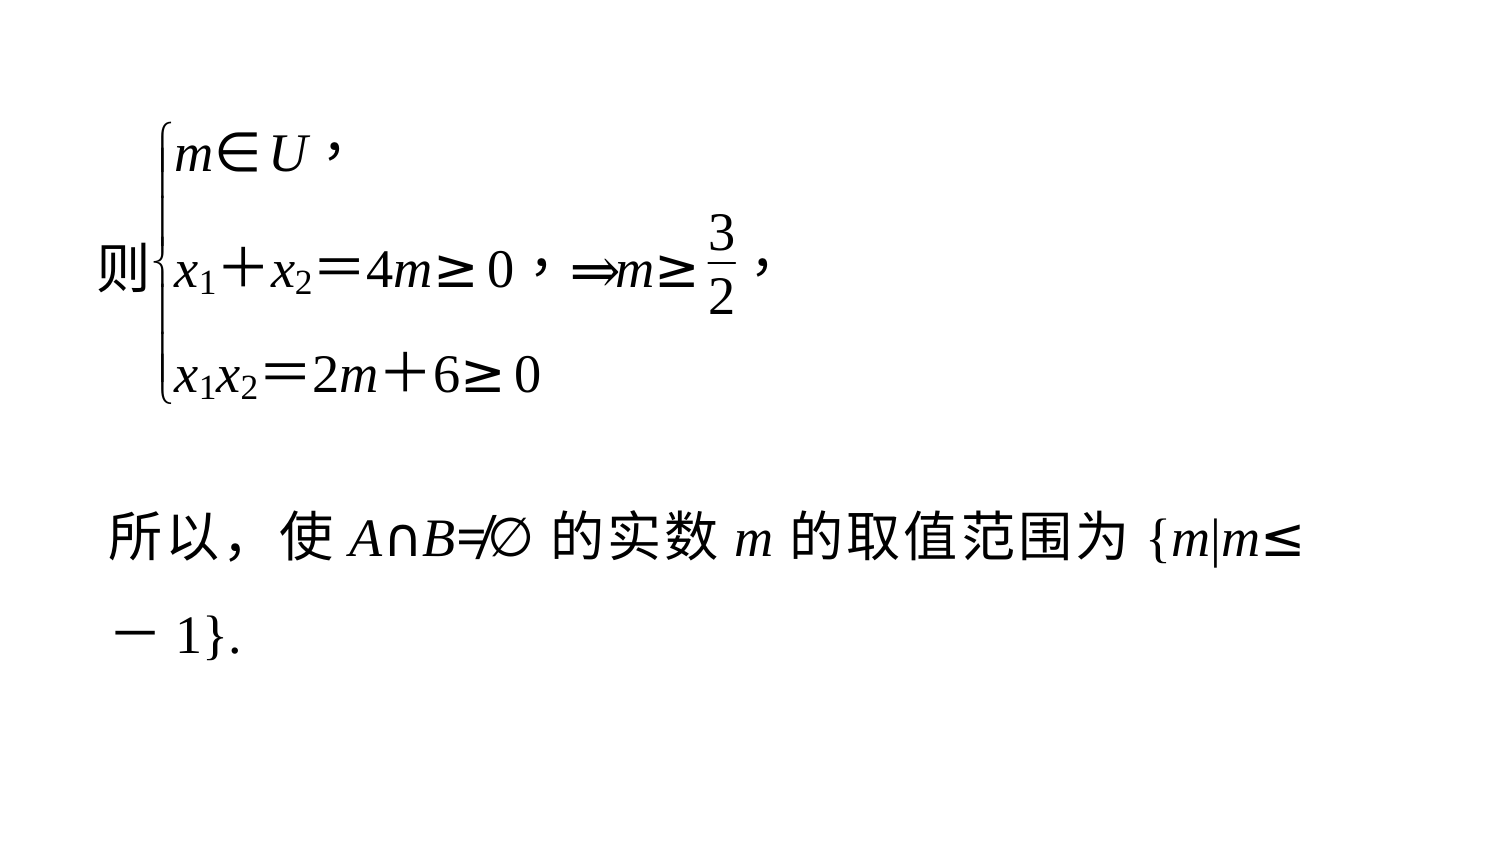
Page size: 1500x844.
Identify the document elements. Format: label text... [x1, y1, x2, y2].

text_box 所以，使A∩B≠∅的实数m的取值范围为{m|m≤－1}. [93, 476, 1334, 575]
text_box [95, 100, 1424, 470]
